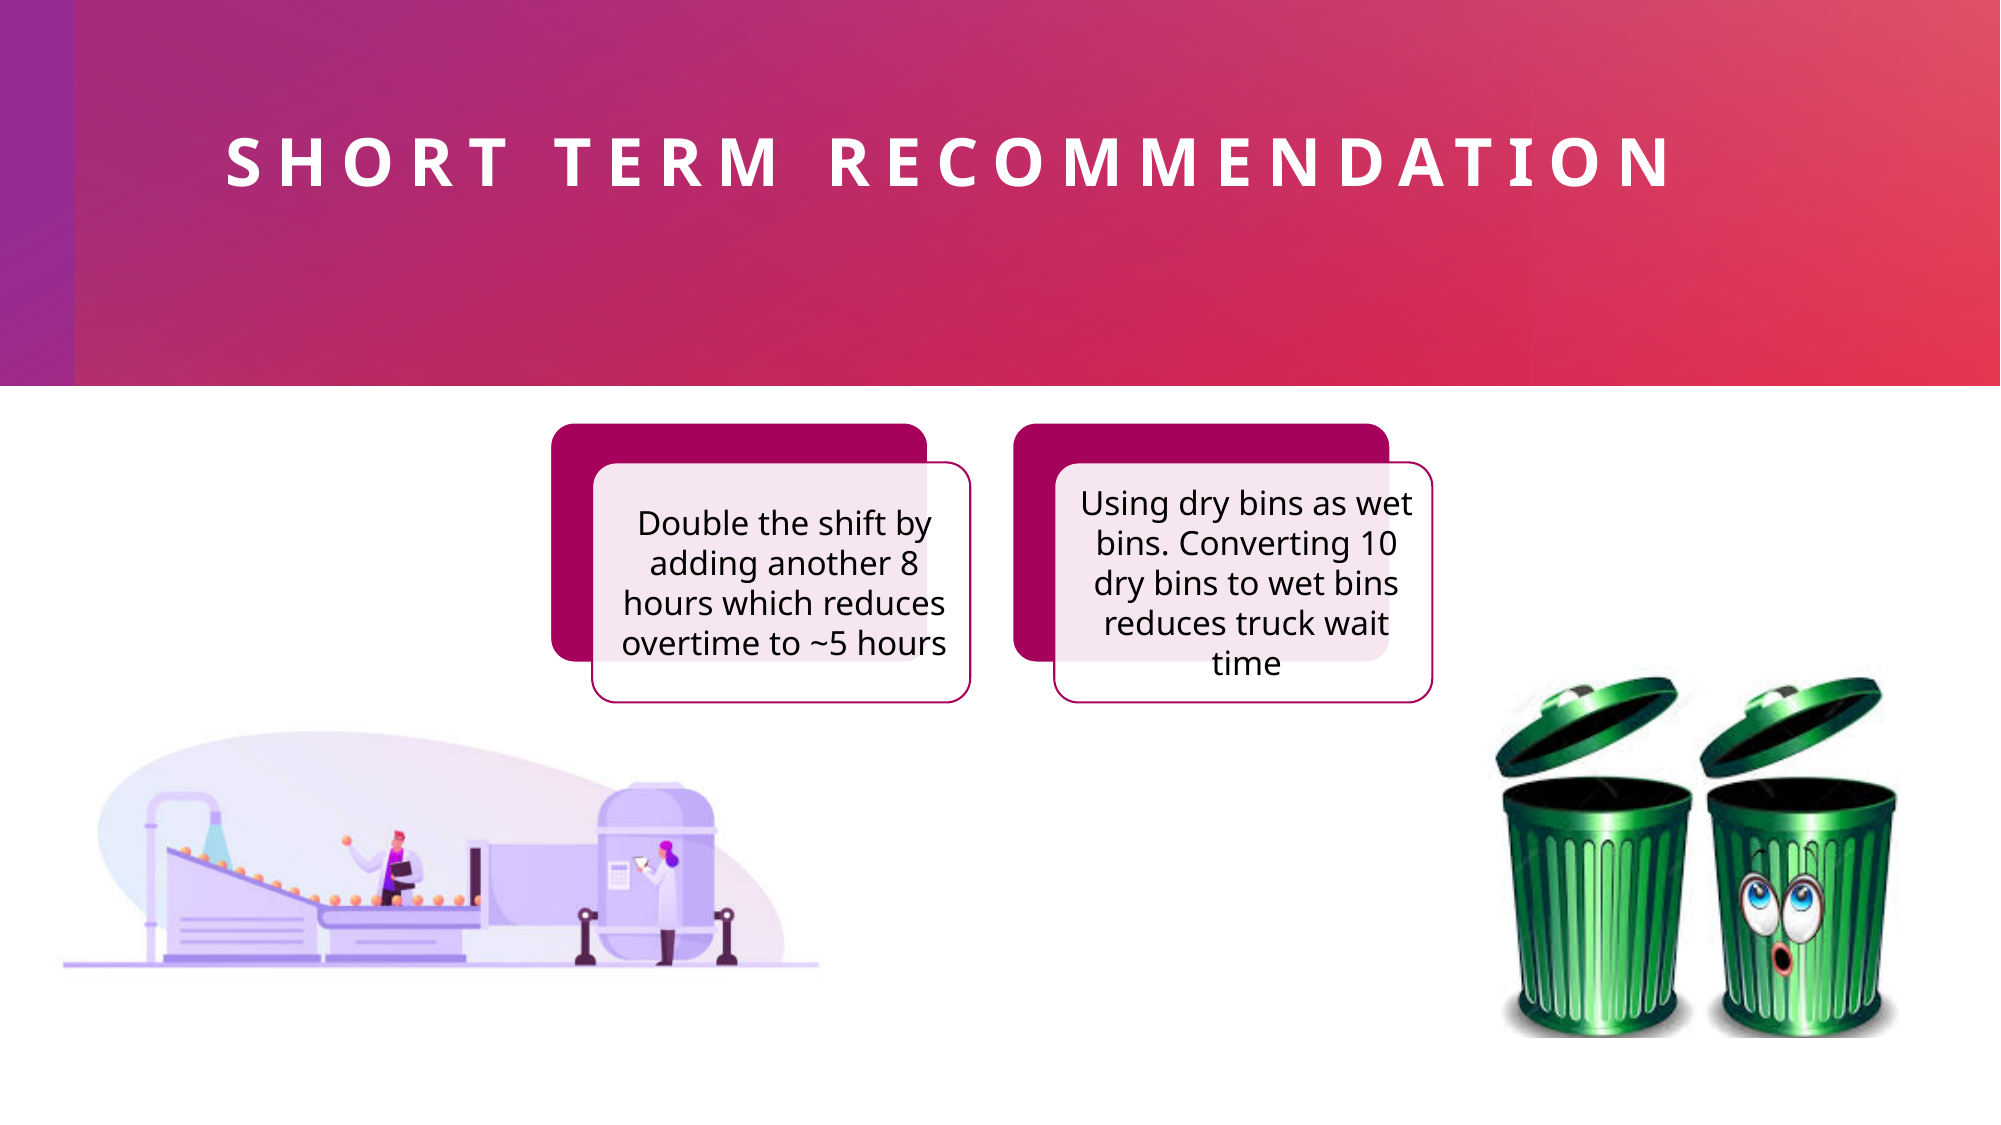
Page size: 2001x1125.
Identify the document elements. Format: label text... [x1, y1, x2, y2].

picture [1487, 665, 1905, 1038]
text_box [1530, 0, 2000, 386]
text_box [74, 0, 1530, 386]
title SHORT TERM RECOMMENDATION [225, 75, 1775, 244]
text_box [0, 0, 74, 386]
text_box [0, 386, 2000, 1125]
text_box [536, 422, 1447, 703]
picture [34, 721, 849, 1094]
